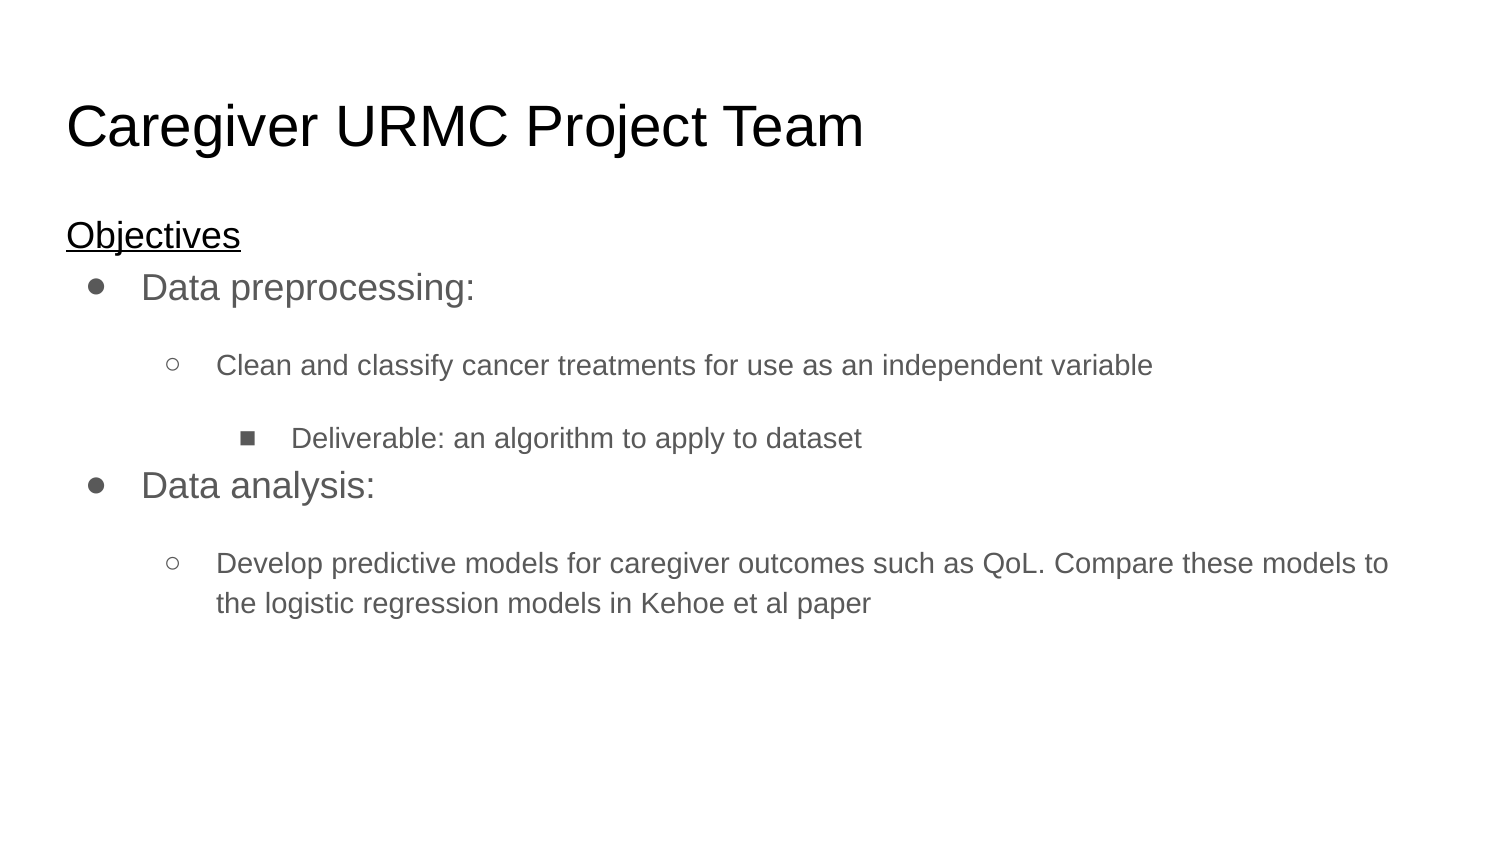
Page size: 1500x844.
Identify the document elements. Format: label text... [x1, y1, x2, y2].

list Objectives Data preprocessing: Clean and classify cancer treatments for use as an independent variable Deliverable: an algorithm to apply to dataset Data analysis: Develop predictive models for caregiver outcomes such as QoL. Compare these models to the logistic regression models in Kehoe et al paper [51, 189, 1449, 750]
title Caregiver URMC Project Team [51, 72, 1449, 167]
